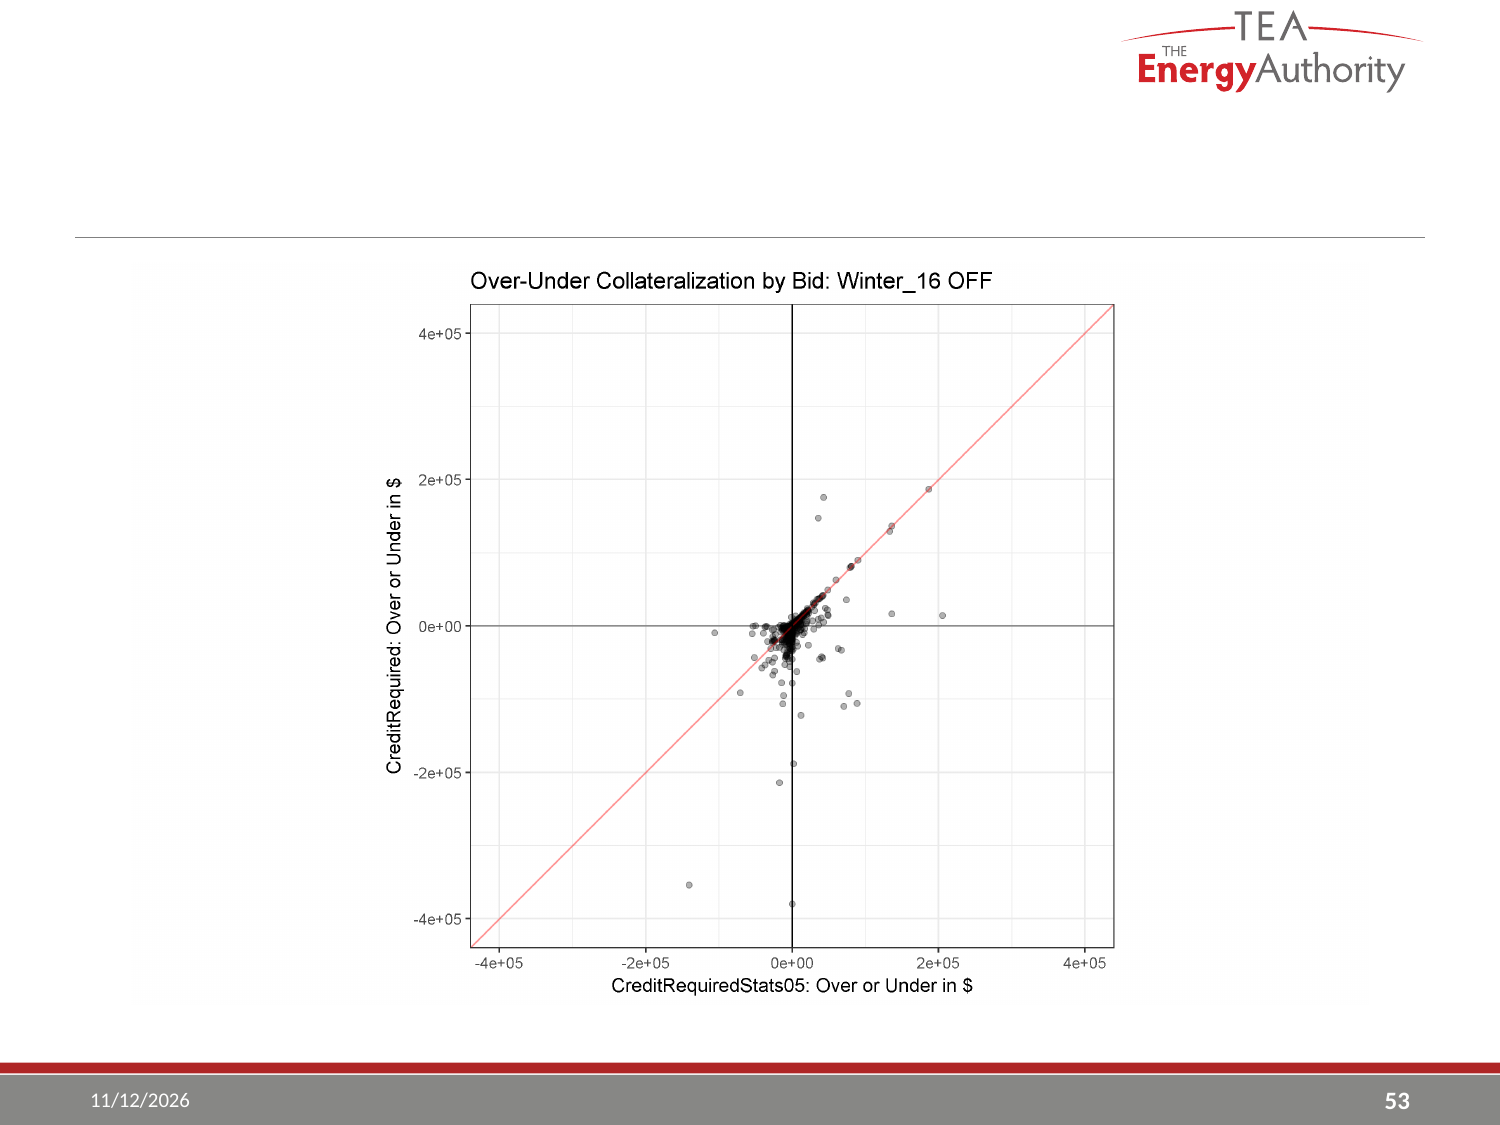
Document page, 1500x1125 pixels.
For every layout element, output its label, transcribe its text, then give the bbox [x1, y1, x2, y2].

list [130, 262, 1369, 1006]
slide_number 53 [1074, 1077, 1425, 1123]
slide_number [75, 1077, 425, 1123]
